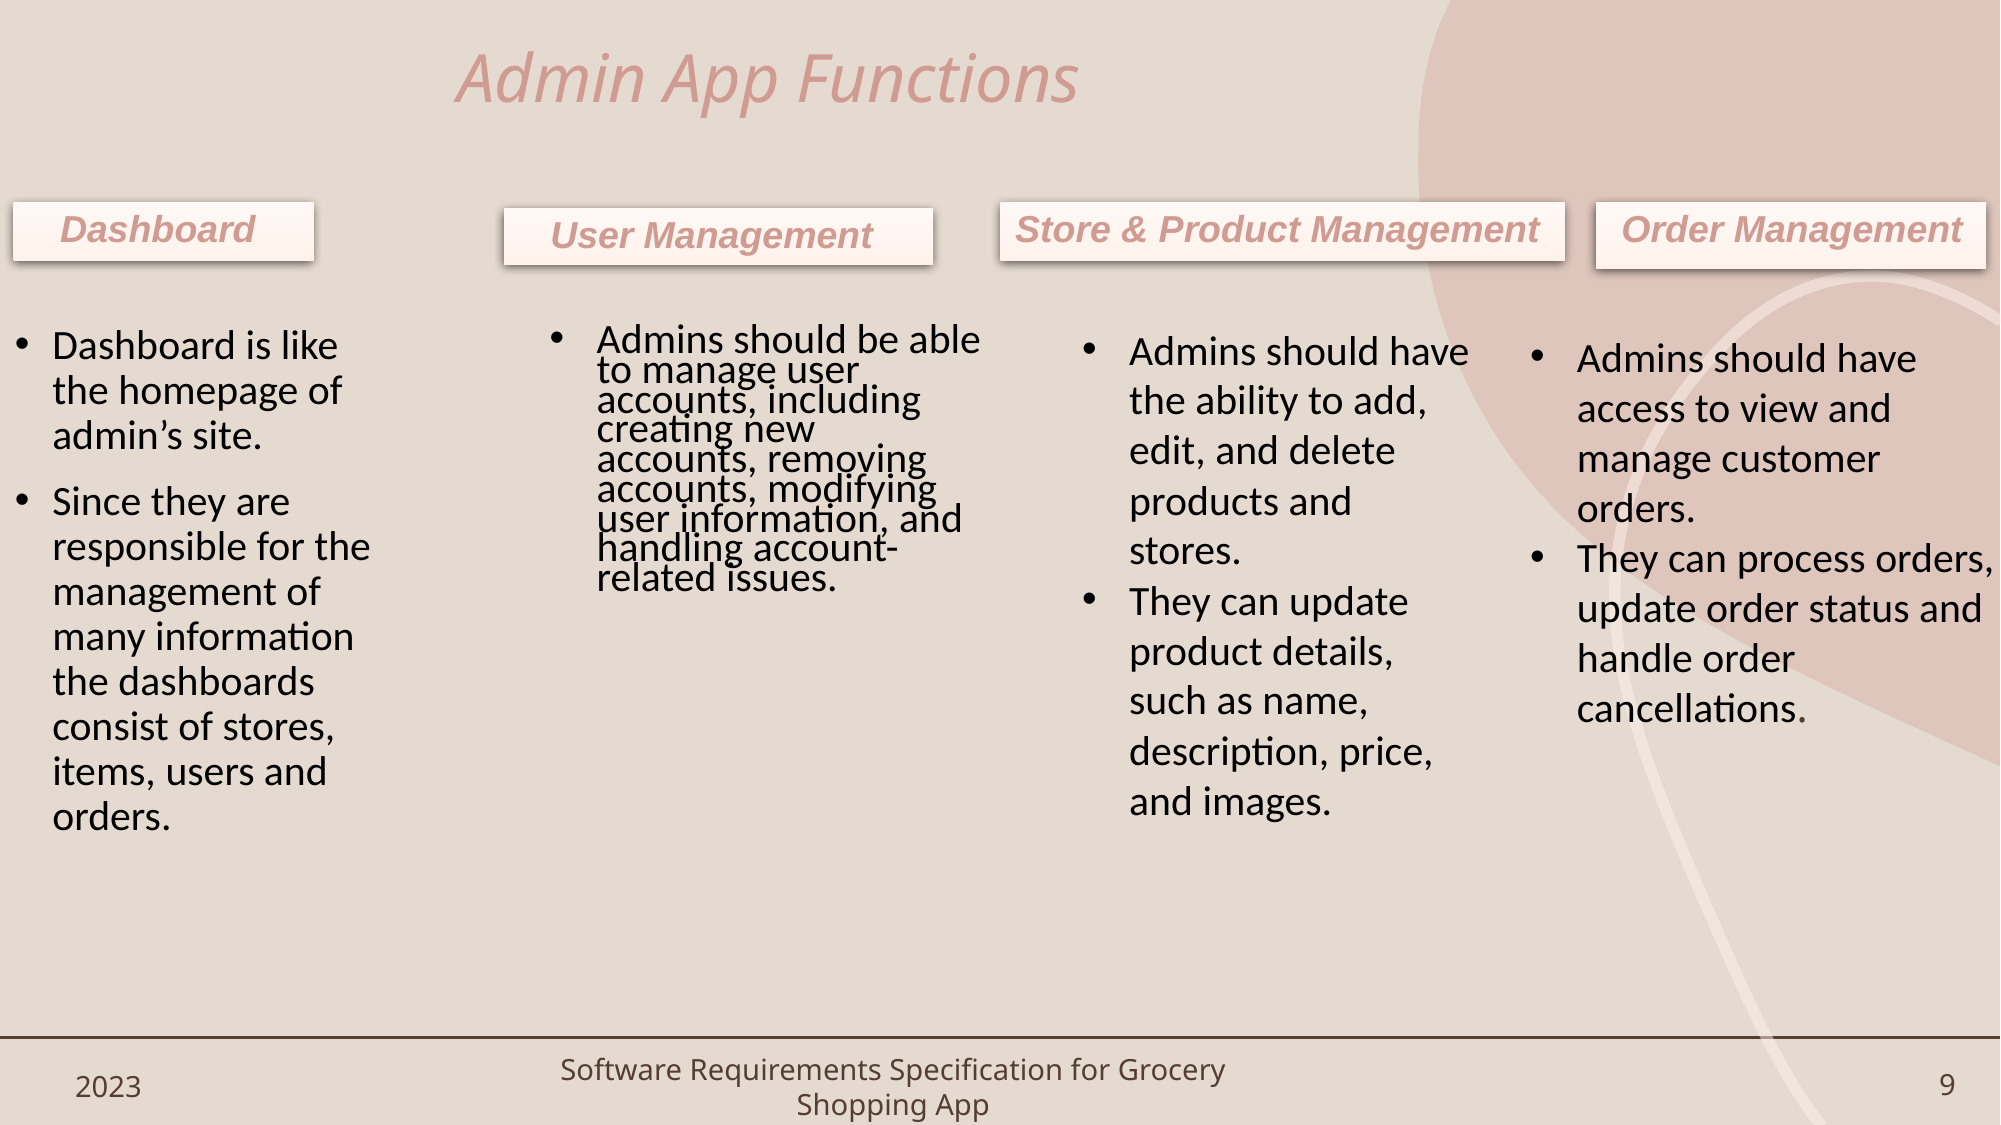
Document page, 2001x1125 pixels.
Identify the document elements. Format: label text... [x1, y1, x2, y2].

slide_number 9 [1808, 1060, 1971, 1112]
text_box Store & Product Management [1000, 202, 1565, 261]
text_box Dashboard is like the homepage of admin’s site. Since they are responsible for the management of many information the dashboards consist of stores, items, users and orders. [0, 315, 404, 1042]
text_box Admins should have access to view and manage customer orders. They can process orders, update order status and handle order cancellations. [1515, 323, 2000, 739]
text_box User Management [504, 208, 934, 265]
text_box Order Management [1596, 202, 1987, 269]
text_box Admin App Functions [442, 13, 1333, 149]
text_box Admins should have the ability to add, edit, and delete products and stores. They can update product details, such as name, description, price, and images. [1067, 315, 1489, 831]
footer Software Requirements Specification for Grocery Shopping App [504, 1060, 1283, 1112]
slide_number 2023 [60, 1060, 222, 1112]
text_box Admins should be able to manage user accounts, including creating new accounts, removing accounts, modifying user information, and handling account-related issues. [459, 325, 1000, 608]
text_box Dashboard [13, 202, 314, 261]
